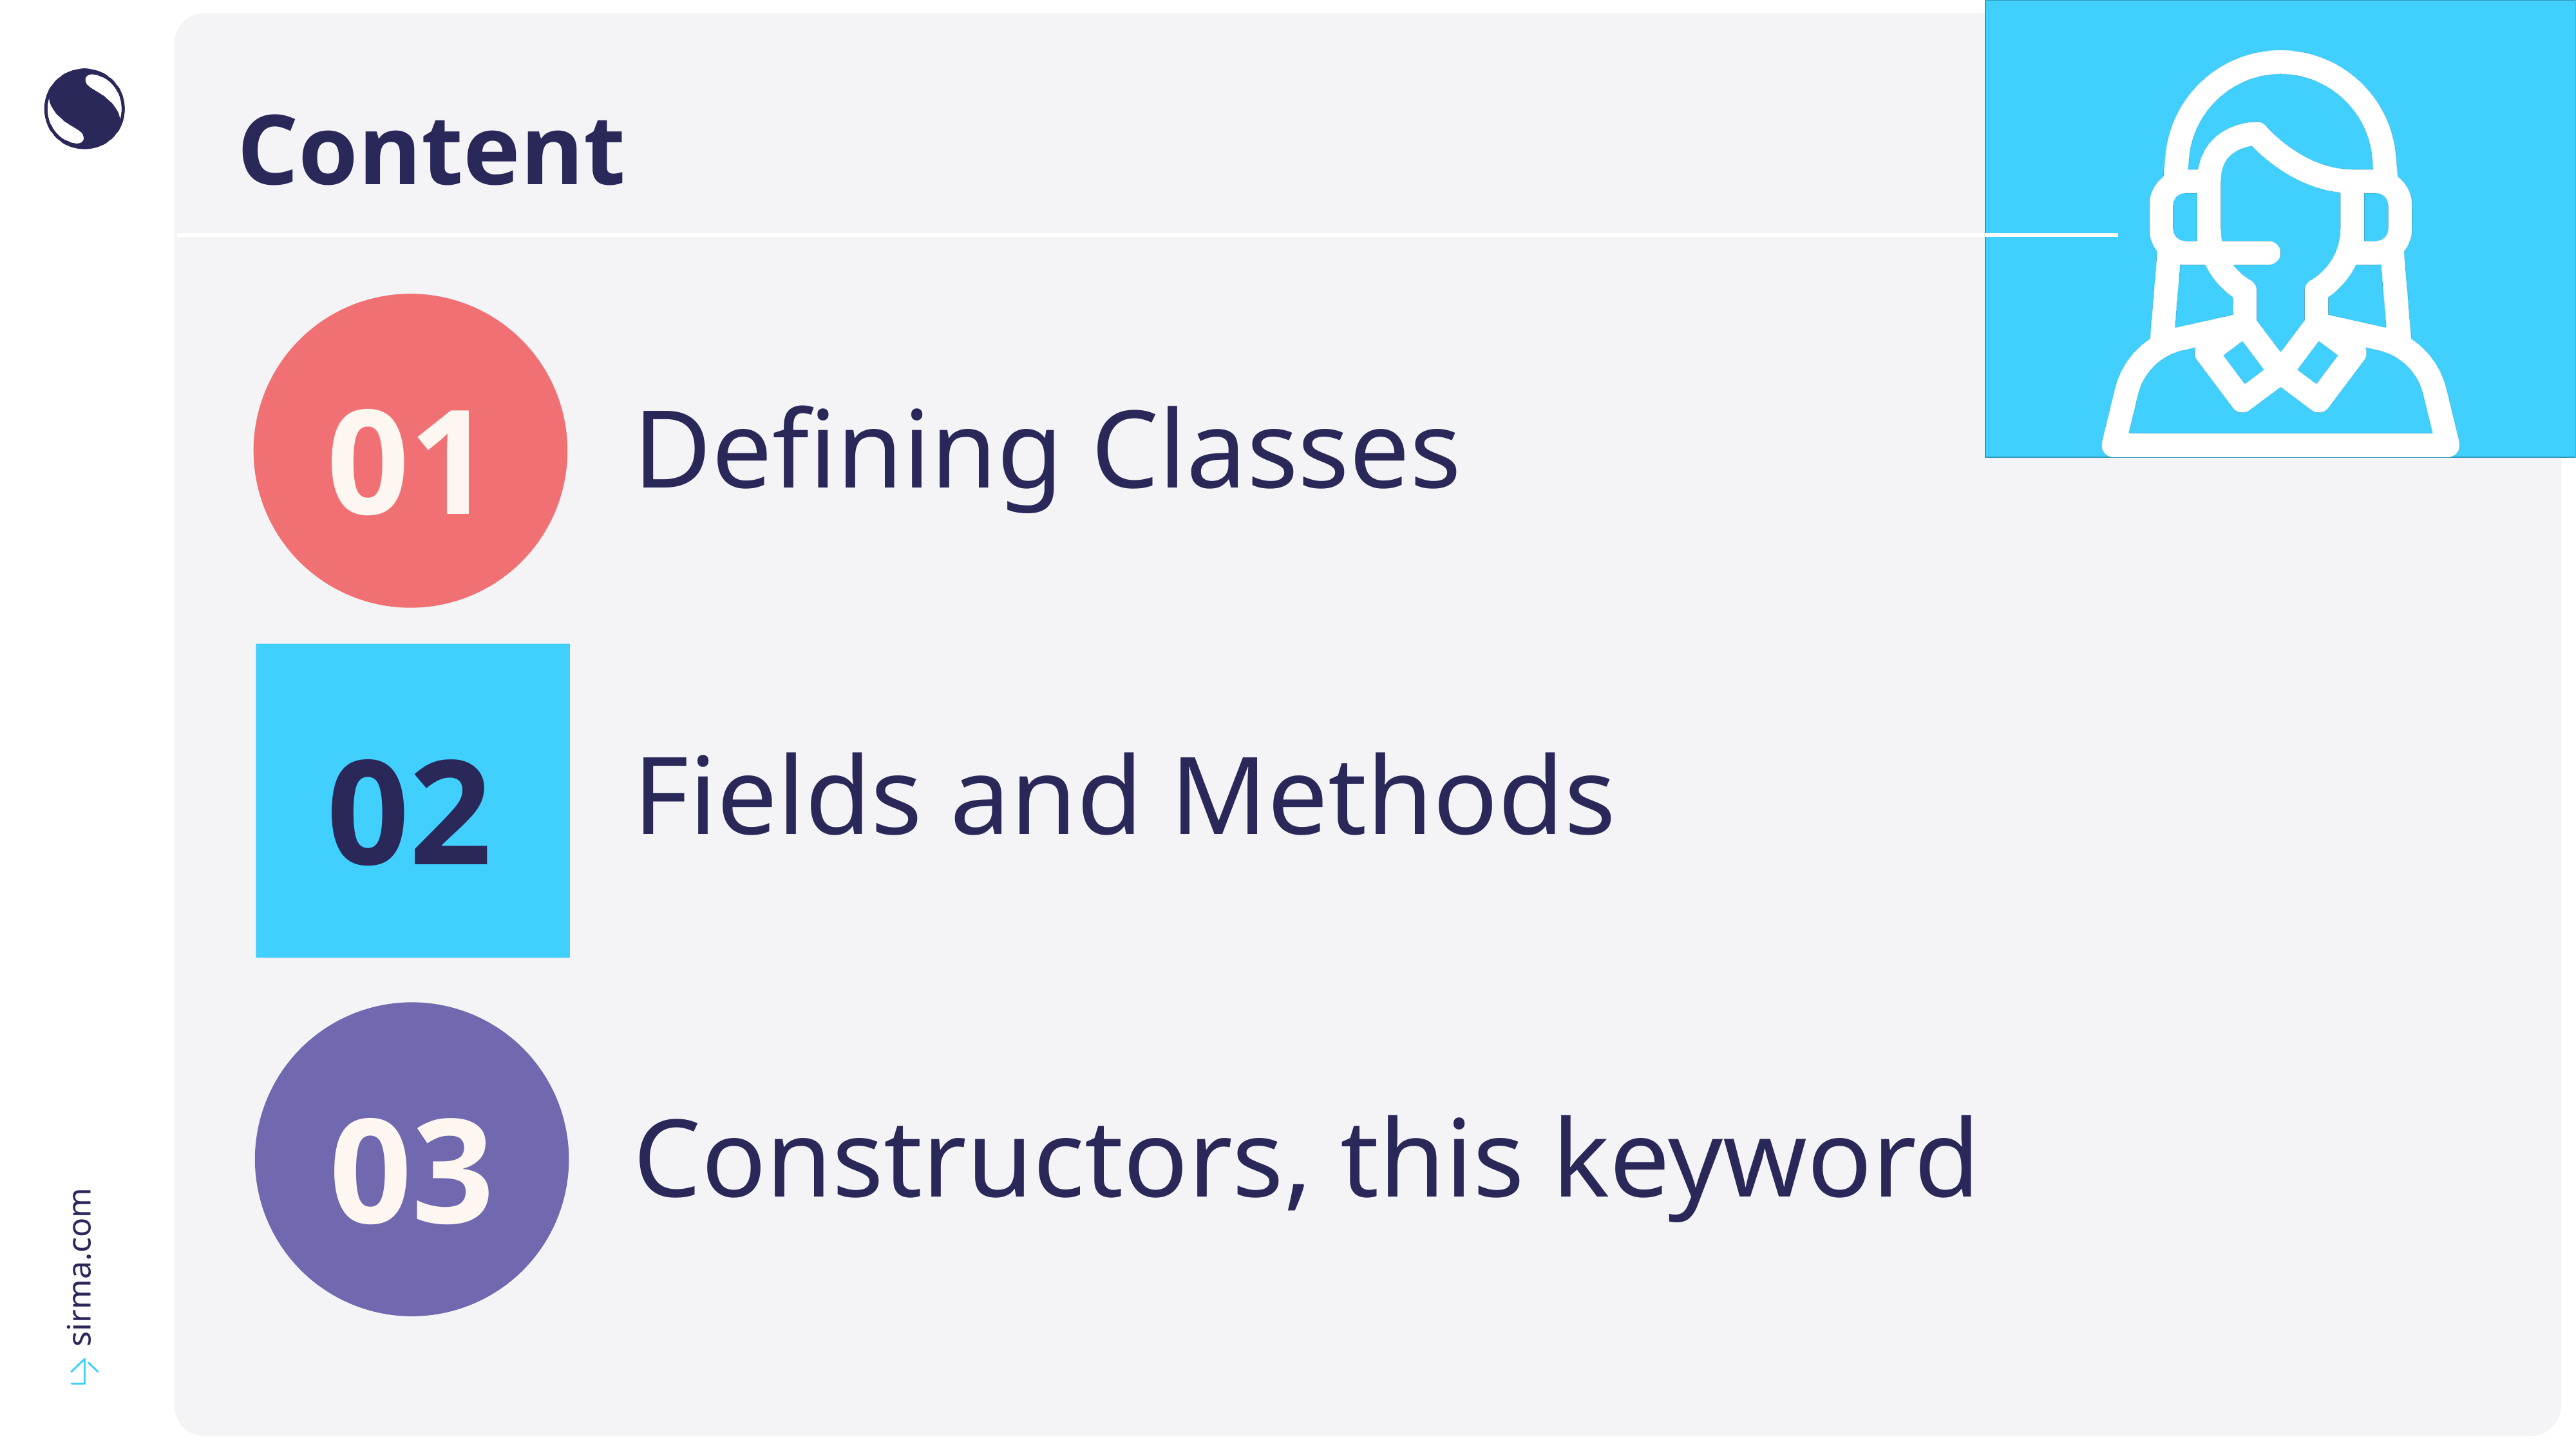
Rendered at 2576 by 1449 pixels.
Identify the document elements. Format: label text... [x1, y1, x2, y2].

picture [2077, 50, 2485, 457]
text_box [229, 294, 590, 608]
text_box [227, 1002, 597, 1316]
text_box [229, 643, 590, 958]
title Content [227, 77, 2118, 230]
text_box Fields and Methods [624, 722, 2118, 861]
text_box Defining Classes [624, 375, 1817, 515]
picture [44, 68, 125, 149]
text_box Constructors, this keyword [624, 1084, 2051, 1223]
picture [70, 1358, 99, 1385]
